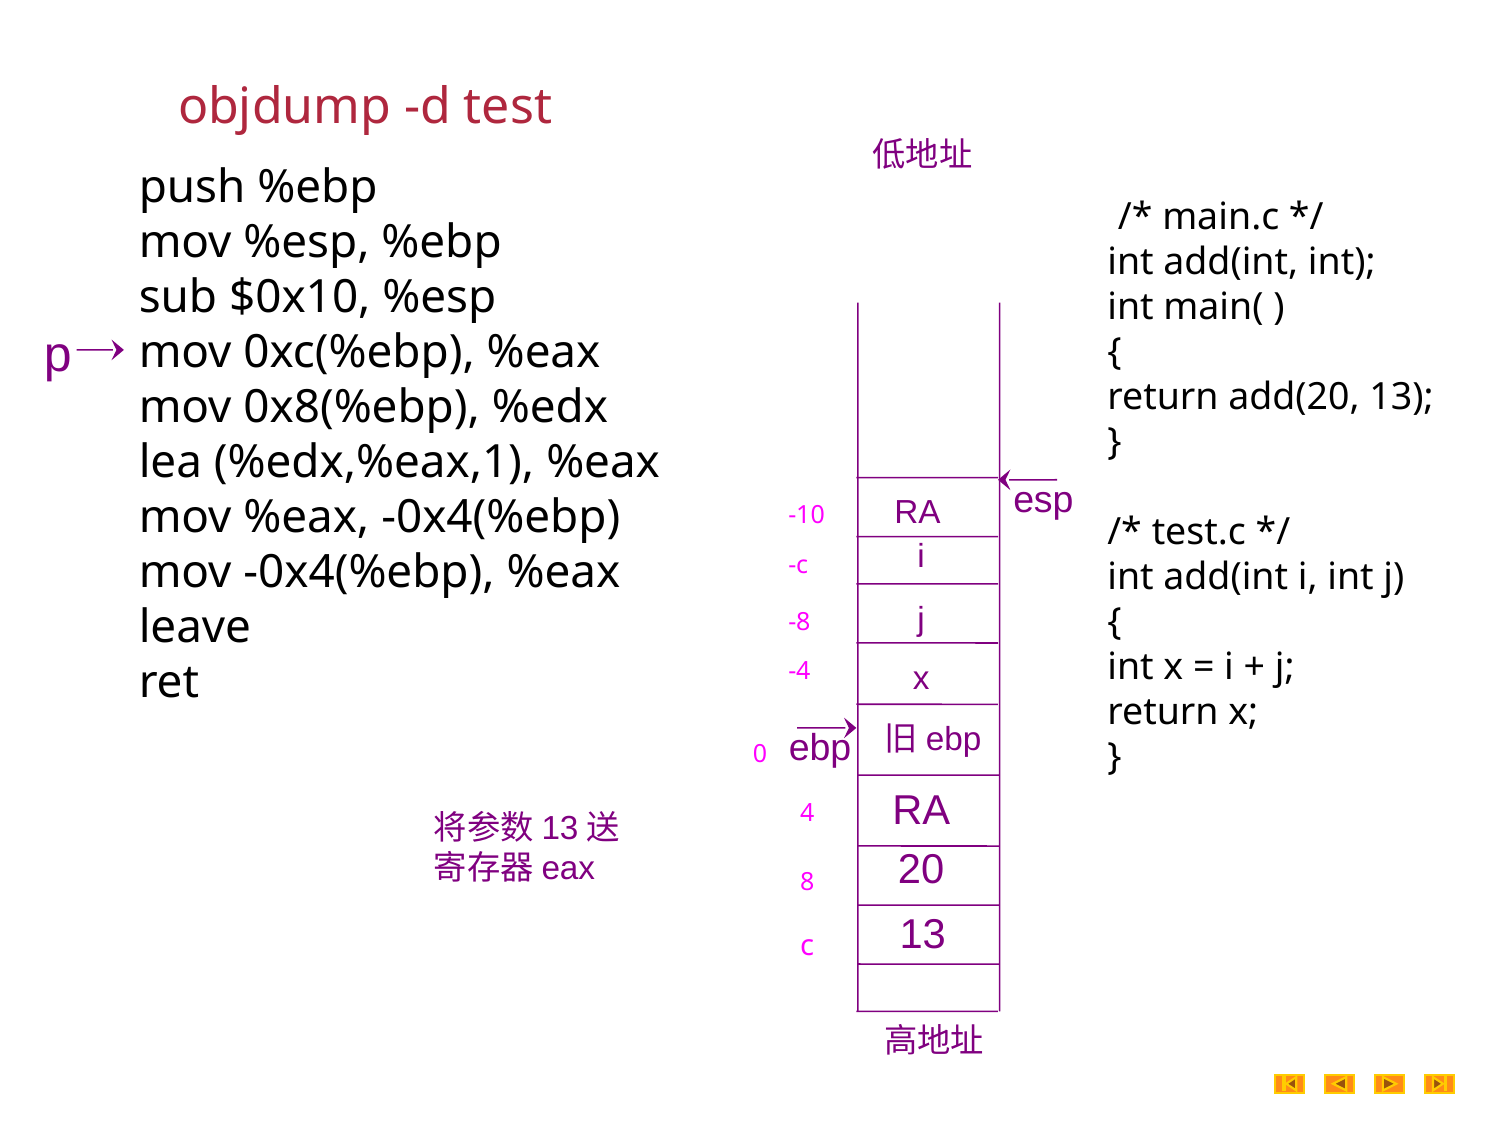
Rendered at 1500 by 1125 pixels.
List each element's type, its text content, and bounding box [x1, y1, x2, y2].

text_box push %ebp mov %esp, %ebp sub $0x10, %esp mov 0xc(%ebp), %eax mov 0x8(%ebp), %edx lea (%edx,%eax,1), %eax mov %eax, -0x4(%ebp) mov -0x4(%ebp), %eax leave ret [123, 148, 821, 714]
text_box -8 [773, 597, 868, 643]
text_box [1374, 1074, 1405, 1093]
text_box 4 [785, 788, 880, 834]
text_box RA [856, 483, 987, 538]
text_box [1324, 1074, 1355, 1093]
text_box i [856, 538, 987, 582]
text_box RA [856, 775, 987, 840]
text_box j [856, 589, 987, 645]
text_box 将参数13送寄存器eax [419, 798, 668, 894]
text_box 低地址 [857, 125, 1000, 180]
text_box [111, 339, 124, 361]
text_box /* main.c */ int add(int, int); int main( ) { return add(20, 13); } /* test.c */ int add(int i, int j) { int x = i + j; return x; } [1092, 184, 1500, 785]
text_box x [856, 648, 987, 704]
text_box -c [773, 540, 868, 586]
text_box 8 [785, 857, 880, 903]
text_box esp [998, 467, 1089, 528]
text_box -4 [773, 647, 868, 692]
text_box 高地址 [869, 1011, 1012, 1066]
text_box 0 [738, 729, 809, 775]
text_box c [785, 918, 880, 969]
text_box objdump -d test [163, 66, 568, 142]
text_box p [29, 314, 87, 390]
text_box [1274, 1074, 1305, 1093]
text_box [1424, 1074, 1455, 1093]
text_box 20 [856, 840, 987, 899]
text_box ebp [774, 715, 867, 776]
text_box -10 [773, 491, 868, 537]
text_box 13 [857, 898, 988, 964]
text_box 旧ebp [868, 709, 998, 765]
